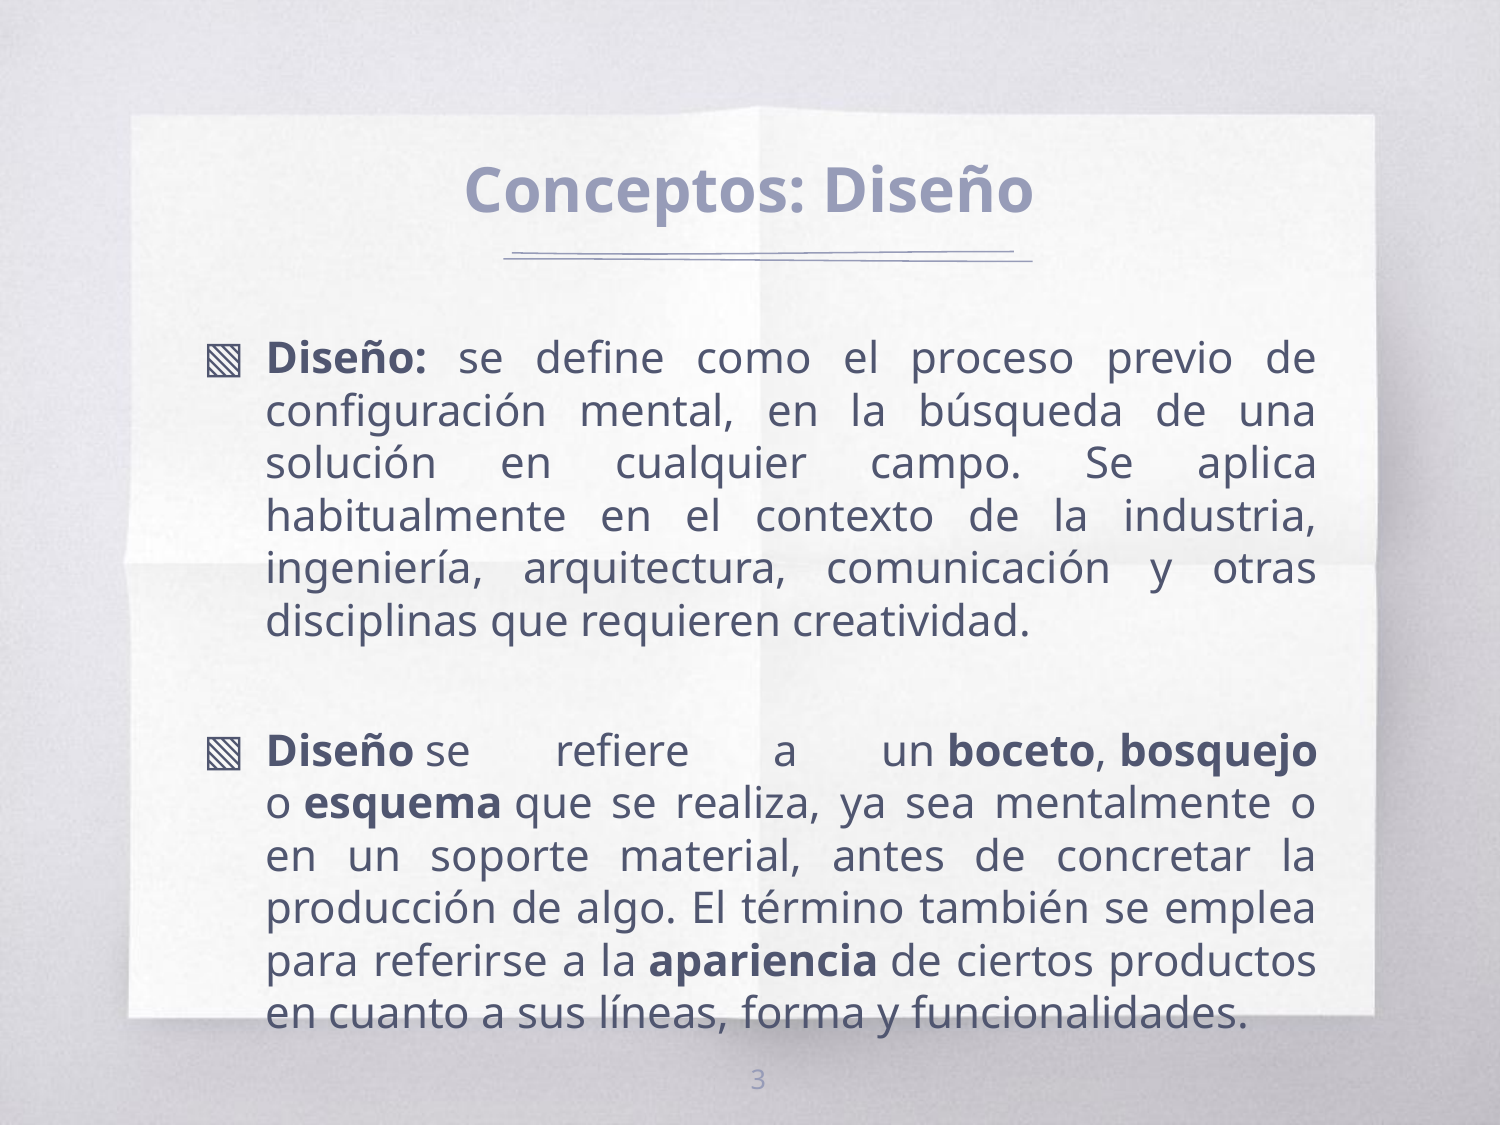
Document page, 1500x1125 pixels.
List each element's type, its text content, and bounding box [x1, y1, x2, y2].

picture [0, 0, 1500, 1125]
slide_number 3 [713, 1047, 804, 1113]
list Diseño: se define como el proceso previo de configuración mental, en la búsqueda de una solución en cualquier campo. Se aplica habitualmente en el contexto de la industria, ingeniería, arquitectura, comunicación y otras disciplinas que requieren creatividad. Diseño se refiere a un boceto, bosquejo o esquema que se realiza, ya sea mentalmente o en un soporte material, antes de concretar la producción de algo. El término también se emplea para referirse a la apariencia de ciertos productos en cuanto a sus líneas, forma y funcionalidades. [175, 314, 1334, 985]
title Conceptos: Diseño [168, 113, 1332, 263]
